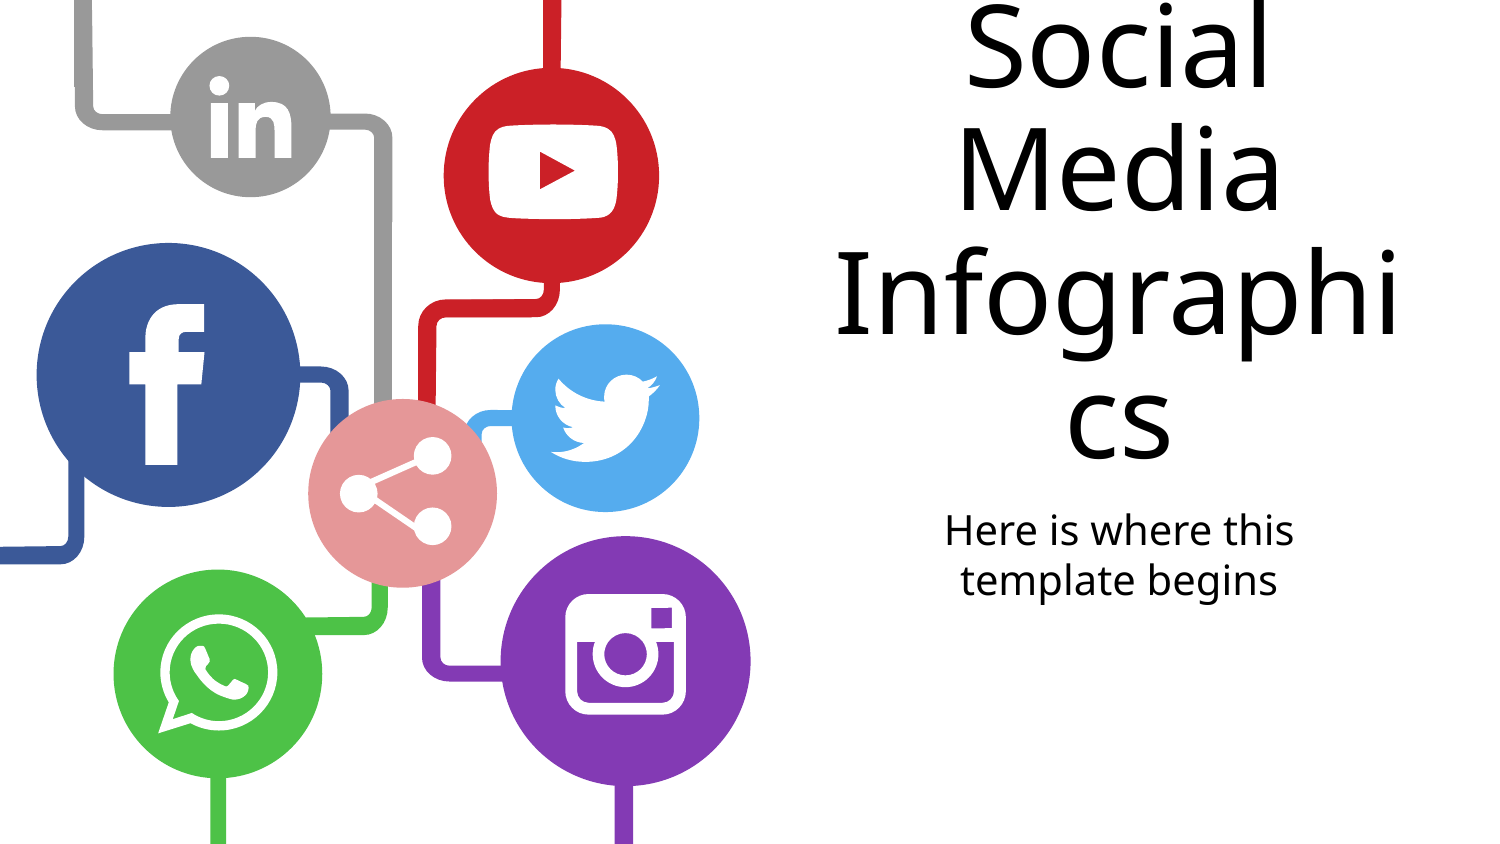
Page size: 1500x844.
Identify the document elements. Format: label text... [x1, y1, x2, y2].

subtitle Here is where this template begins [863, 488, 1375, 618]
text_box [0, 0, 751, 844]
title Social Media Infographics [816, 227, 1423, 498]
